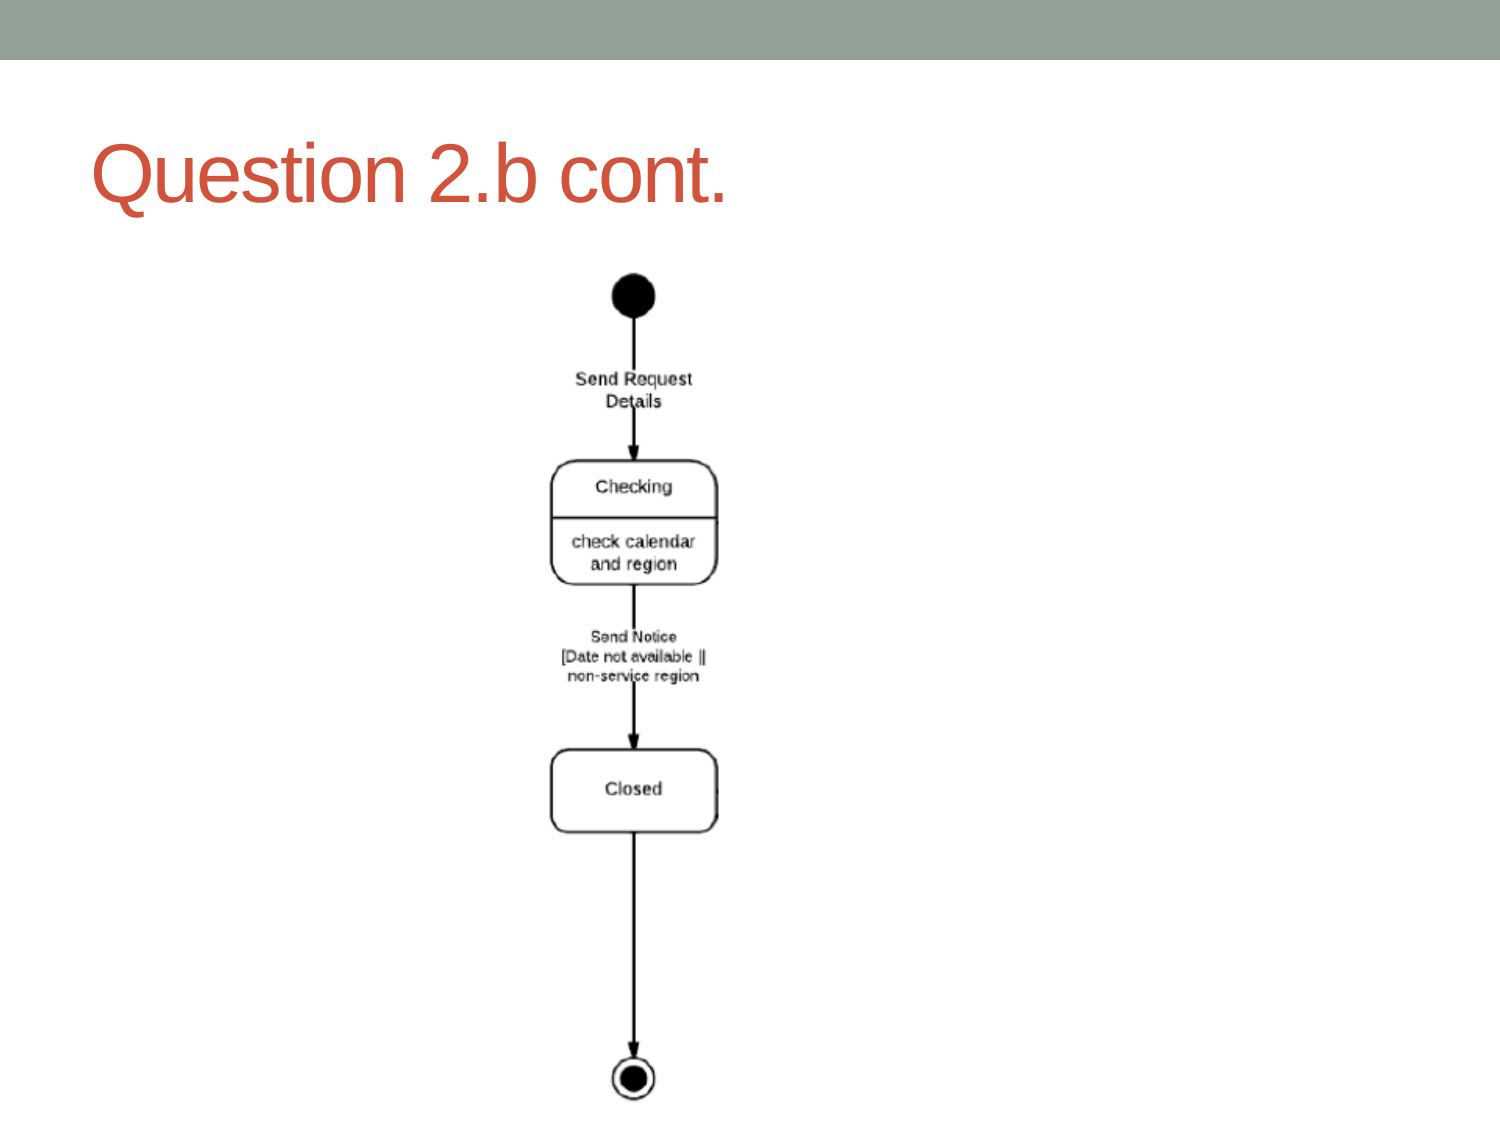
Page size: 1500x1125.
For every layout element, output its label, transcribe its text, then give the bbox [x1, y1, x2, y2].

title Question 2.b cont. [75, 87, 1425, 250]
picture [499, 255, 776, 1113]
